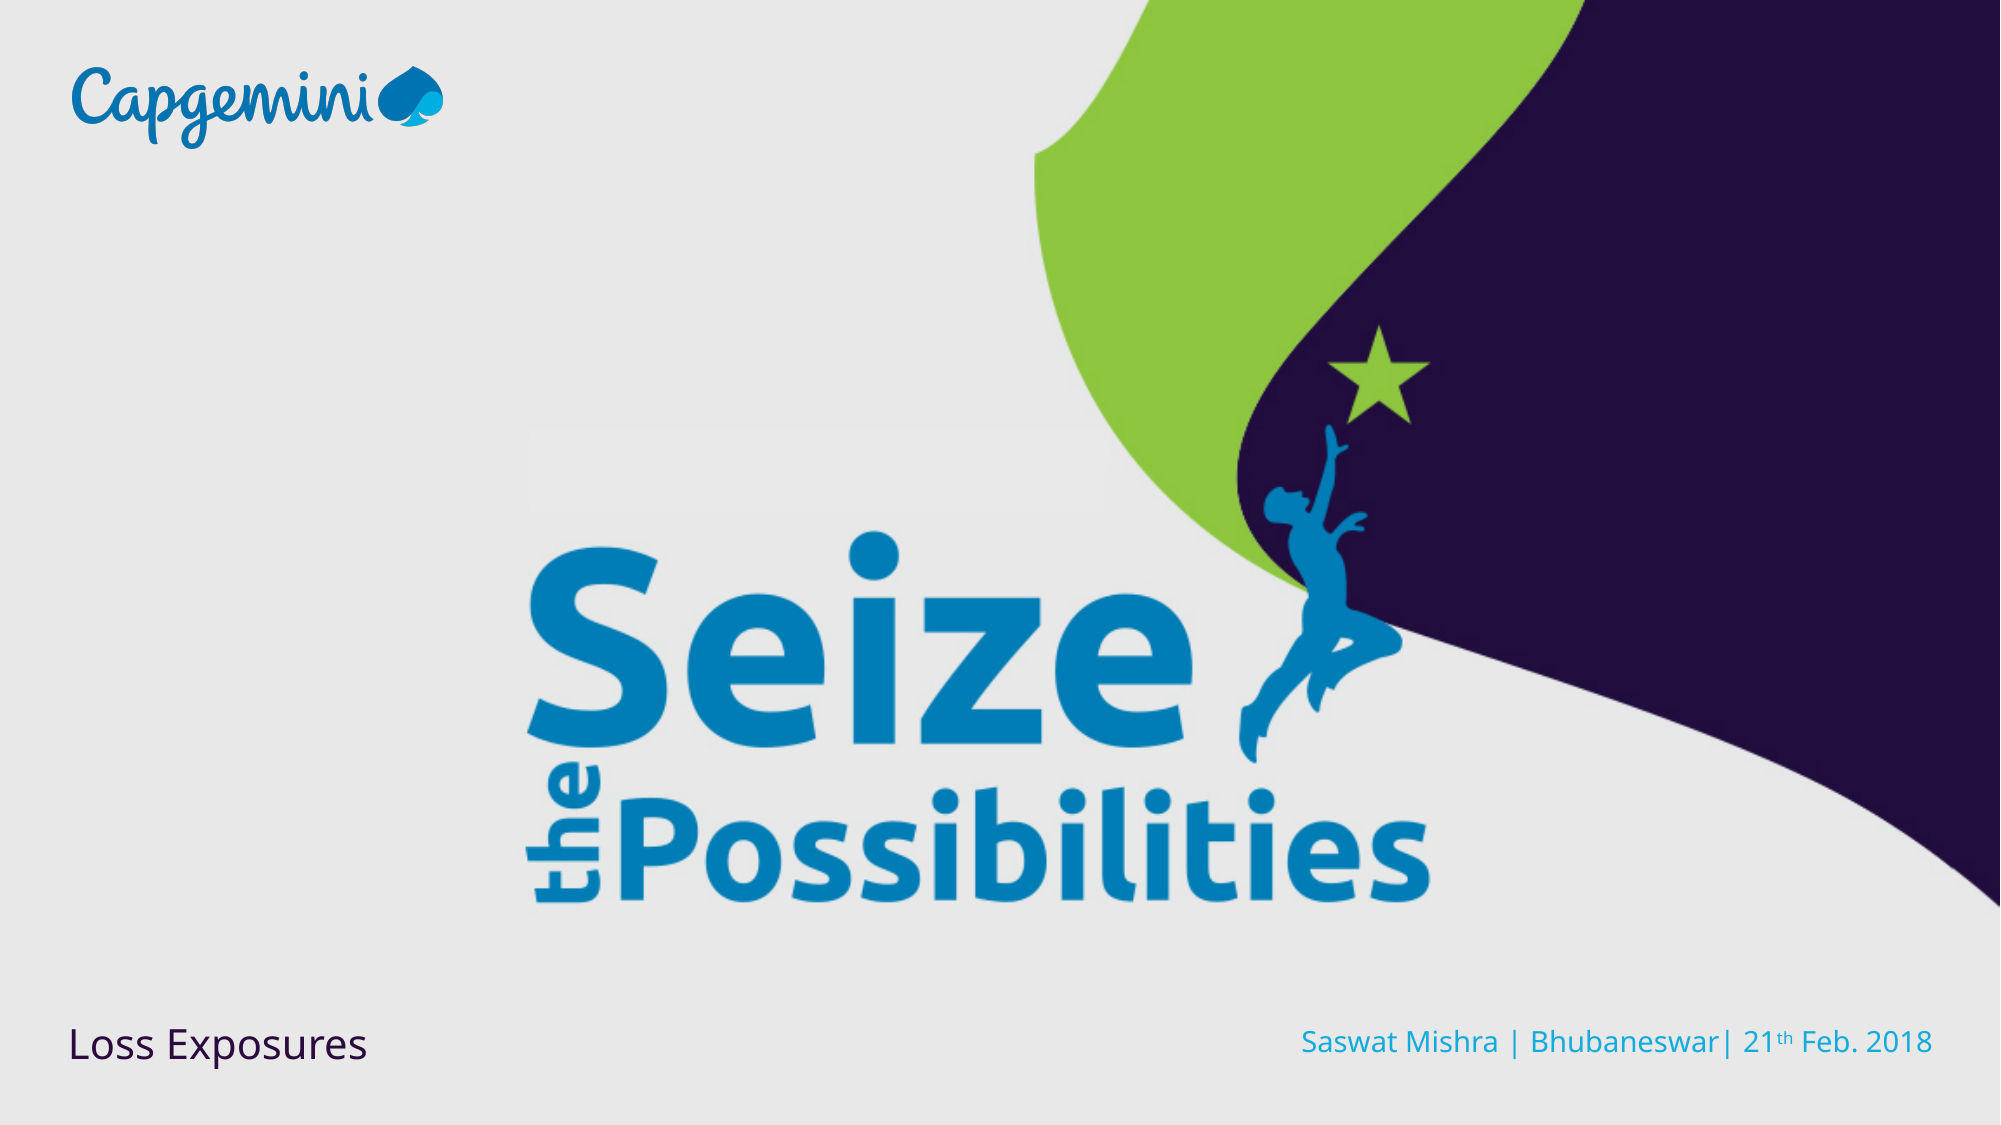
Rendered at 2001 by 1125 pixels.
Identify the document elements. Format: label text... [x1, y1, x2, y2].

picture [0, 0, 2000, 1125]
list Loss Exposures [67, 926, 1350, 1068]
list Saswat Mishra | Bhubaneswar| 21th Feb. 2018 [1259, 1021, 1933, 1084]
